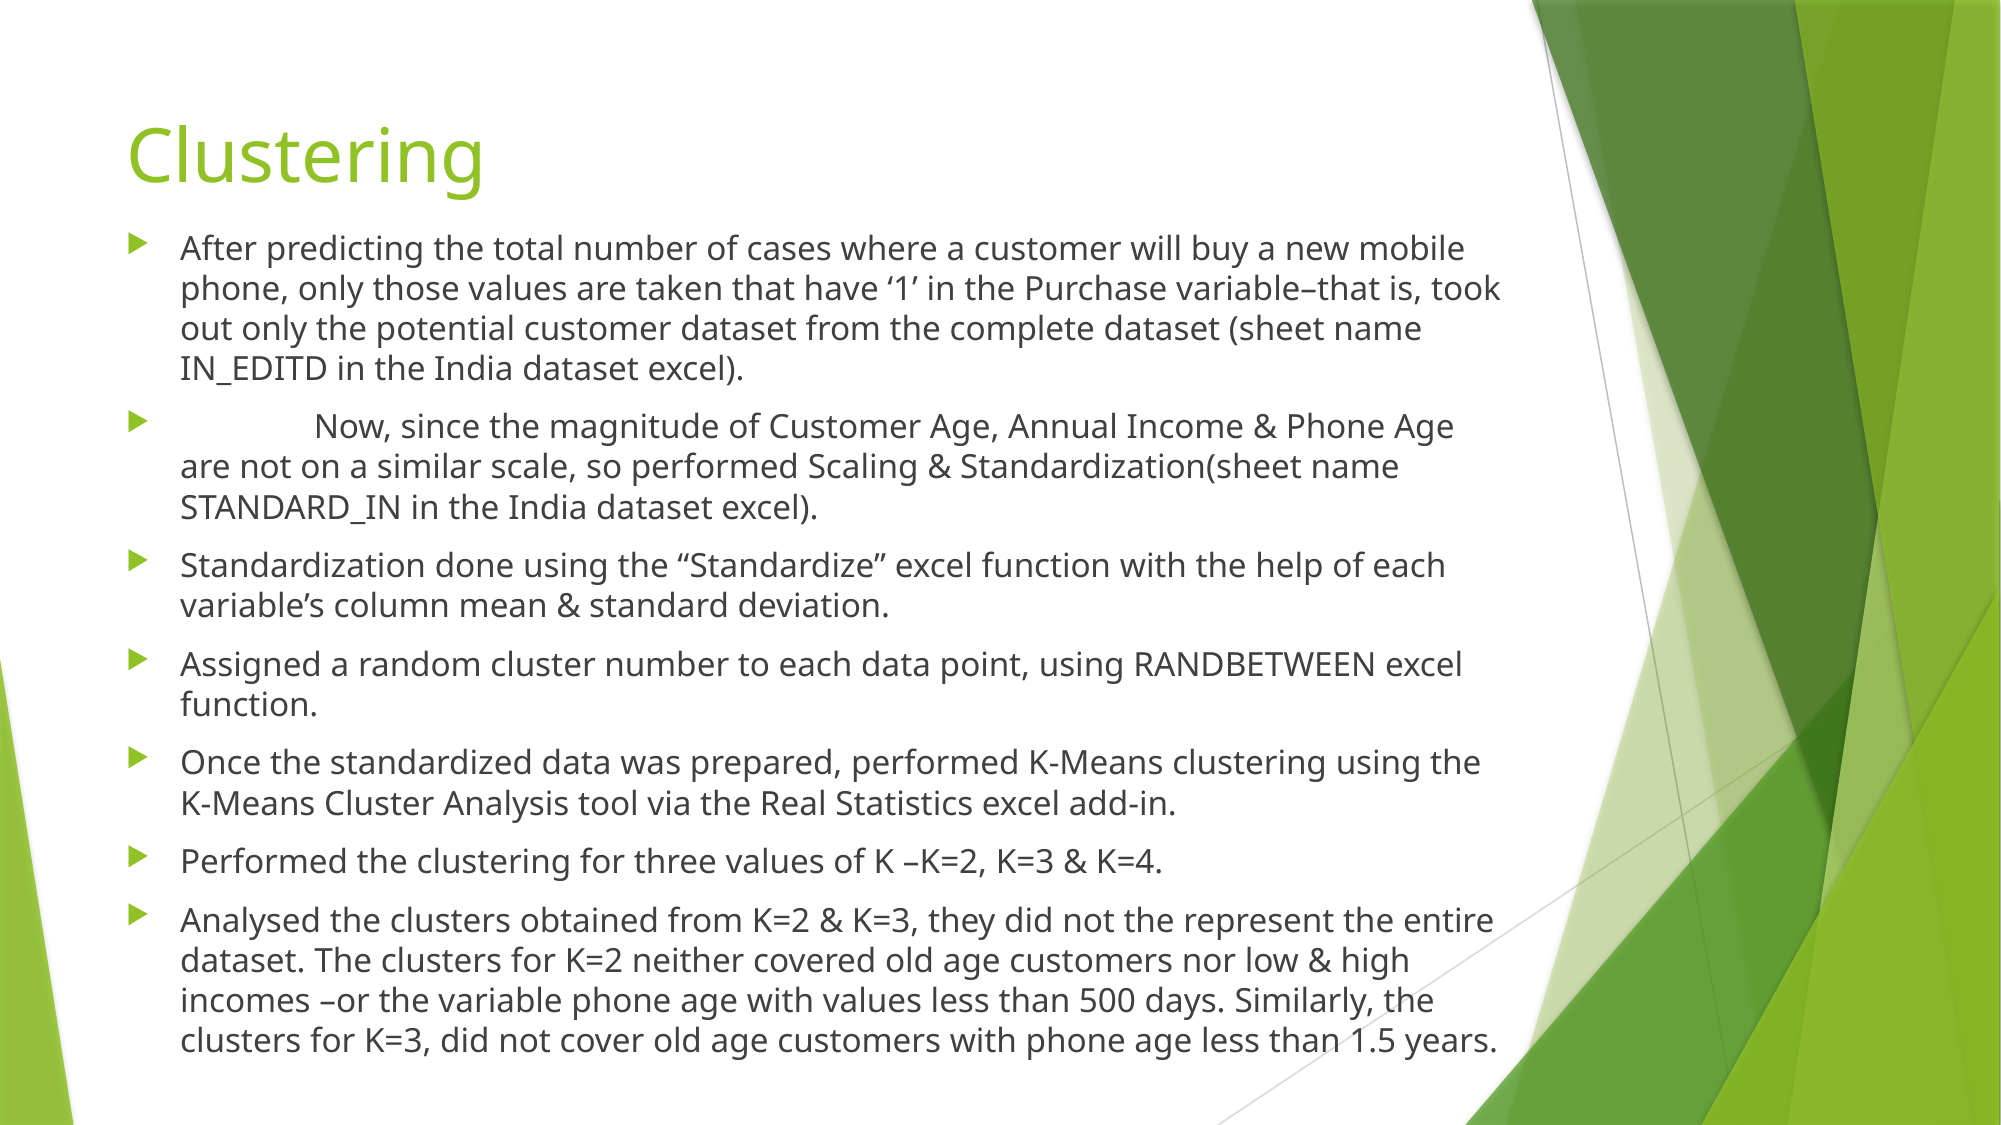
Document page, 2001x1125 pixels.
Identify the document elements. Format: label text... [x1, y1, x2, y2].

list After predicting the total number of cases where a customer will buy a new mobile phone, only those values are taken that have ‘1’ in the Purchase variable–that is, took out only the potential customer dataset from the complete dataset (sheet name IN_EDITD in the India dataset excel). Now, since the magnitude of Customer Age, Annual Income & Phone Age are not on a similar scale, so performed Scaling & Standardization(sheet name STANDARD_IN in the India dataset excel). Standardization done using the “Standardize” excel function with the help of each variable’s column mean & standard deviation. Assigned a random cluster number to each data point, using RANDBETWEEN excel function. Once the standardized data was prepared, performed K-Means clustering using the K-Means Cluster Analysis tool via the Real Statistics excel add-in. Performed the clustering for three values of K –K=2, K=3 & K=4. Analysed the clusters obtained from K=2 & K=3, they did not the represent the entire dataset. The clusters for K=2 neither covered old age customers nor low & high incomes –or the variable phone age with values less than 500 days. Similarly, the clusters for K=3, did not cover old age customers with phone age less than 1.5 years. [111, 219, 1522, 1090]
title Clustering [111, 99, 1522, 219]
